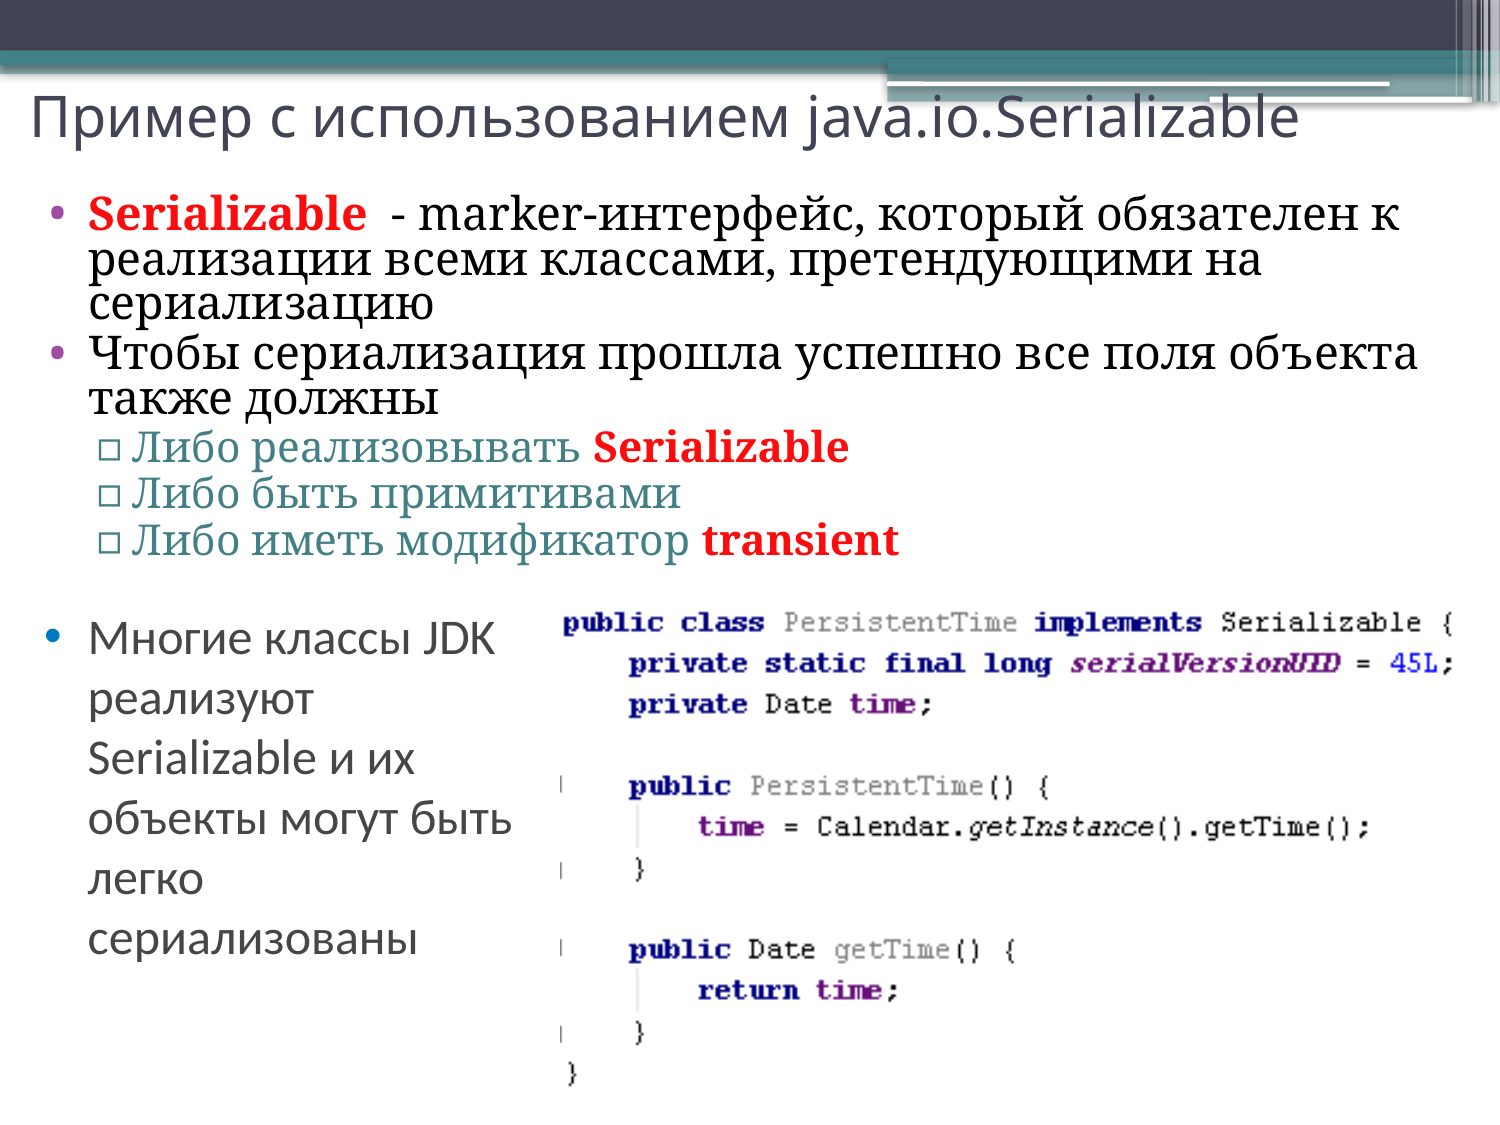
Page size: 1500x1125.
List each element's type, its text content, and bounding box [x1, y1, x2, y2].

text_box Многие классы JDK реализуют Serializable и их объекты могут быть легко сериализованы [29, 597, 538, 1082]
picture [560, 608, 1471, 1089]
title Пример с использованием java.io.Serializable [29, 50, 1311, 175]
list Serializable - marker-интерфейс, который обязателен к реализации всеми классами, претендующими на сериализацию Чтобы сериализация прошла успешно все поля объекта также должны Либо реализовывать Serializable Либо быть примитивами Либо иметь модификатор transient [17, 187, 1484, 574]
